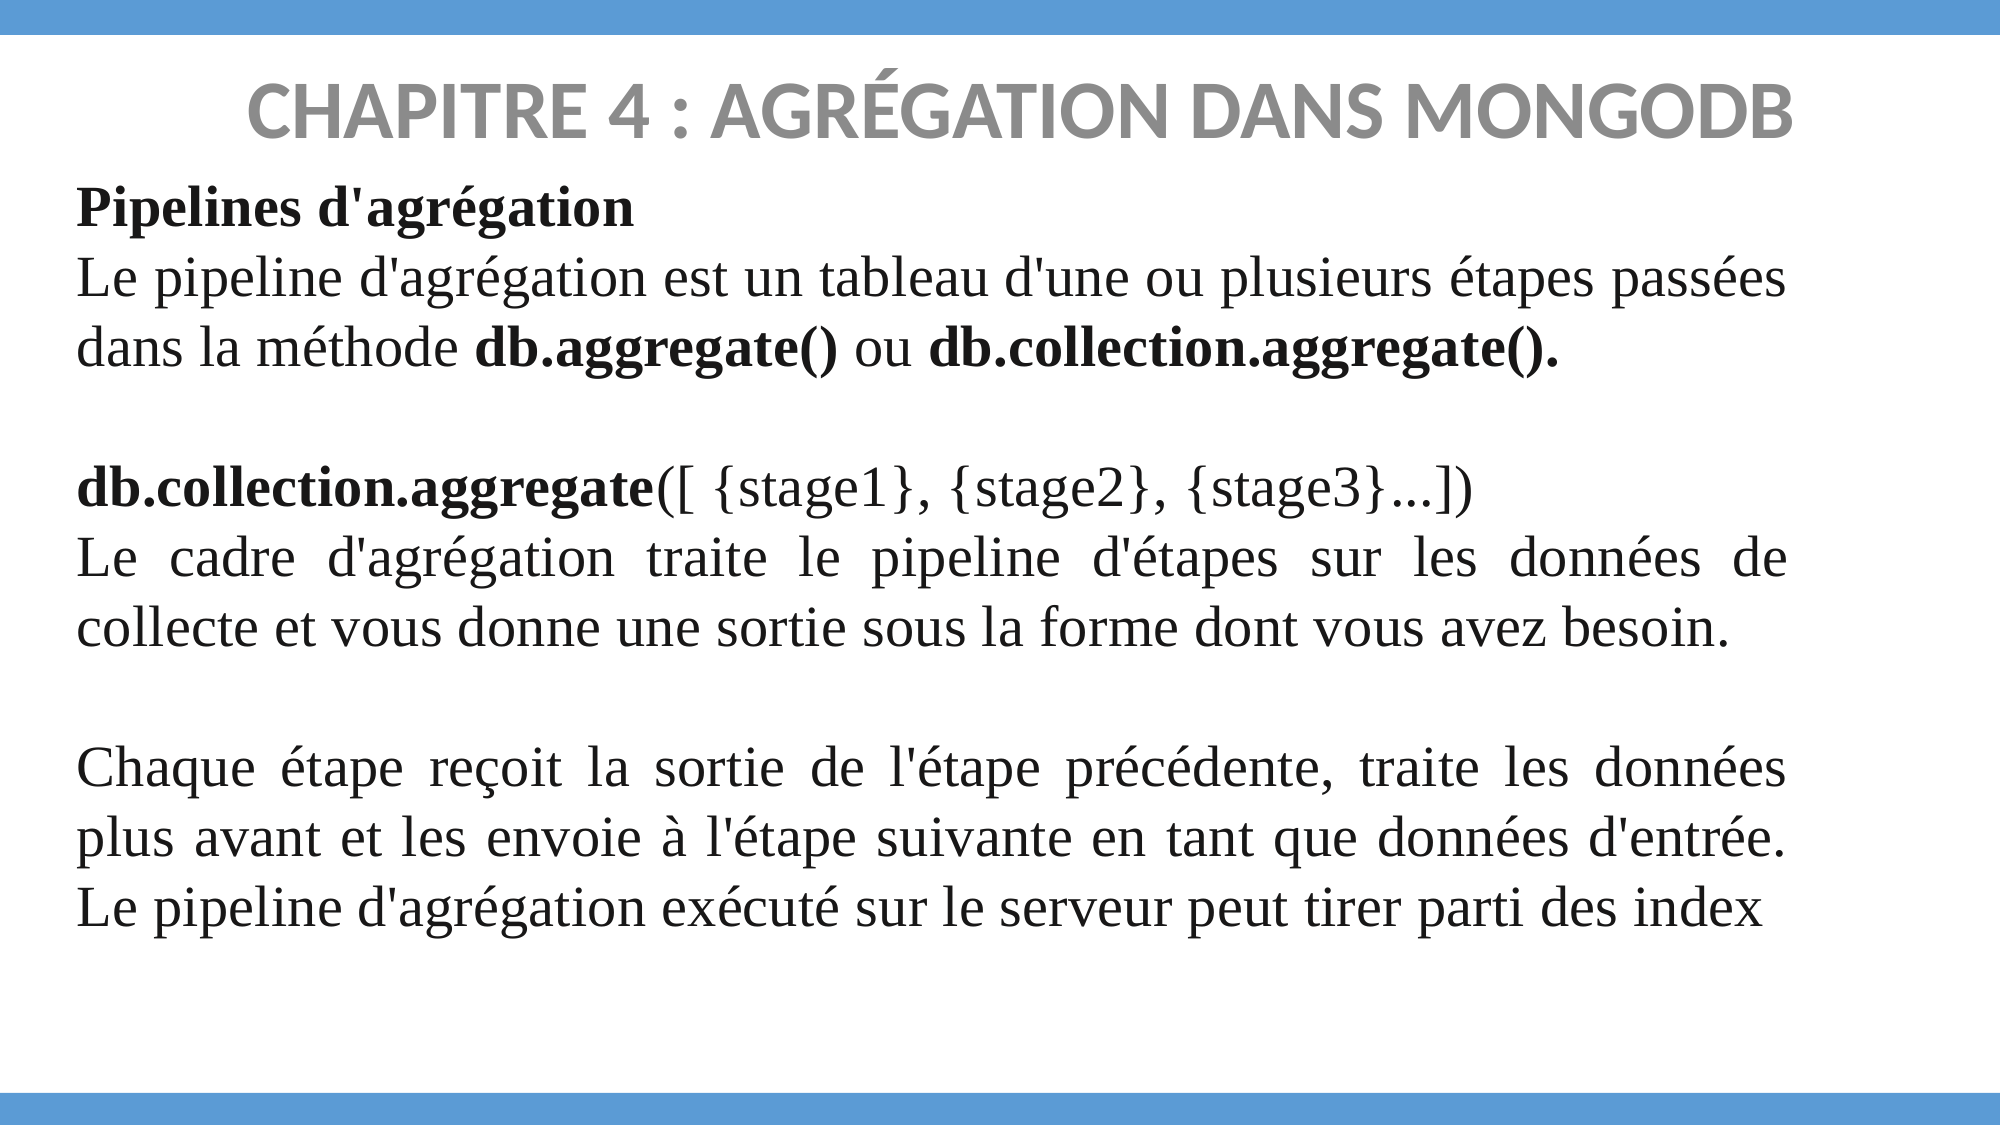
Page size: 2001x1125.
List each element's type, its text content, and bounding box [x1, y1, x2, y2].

text_box [0, 1092, 2000, 1125]
text_box CHAPITRE 4 : AGRÉGATION DANS MONGODB [72, 49, 1972, 161]
text_box Pipelines d'agrégation Le pipeline d'agrégation est un tableau d'une ou plusieurs étapes passées dans la méthode db.aggregate() ou db.collection.aggregate(). db.collection.aggregate([ {stage1}, {stage2}, {stage3}...]) Le cadre d'agrégation traite le pipeline d'étapes sur les données de collecte et vous donne une sortie sous la forme dont vous avez besoin. Chaque étape reçoit la sortie de l'étape précédente, traite les données plus avant et les envoie à l'étape suivante en tant que données d'entrée. Le pipeline d'agrégation exécuté sur le serveur peut tirer parti des index [62, 160, 1807, 946]
text_box [0, 0, 2000, 36]
